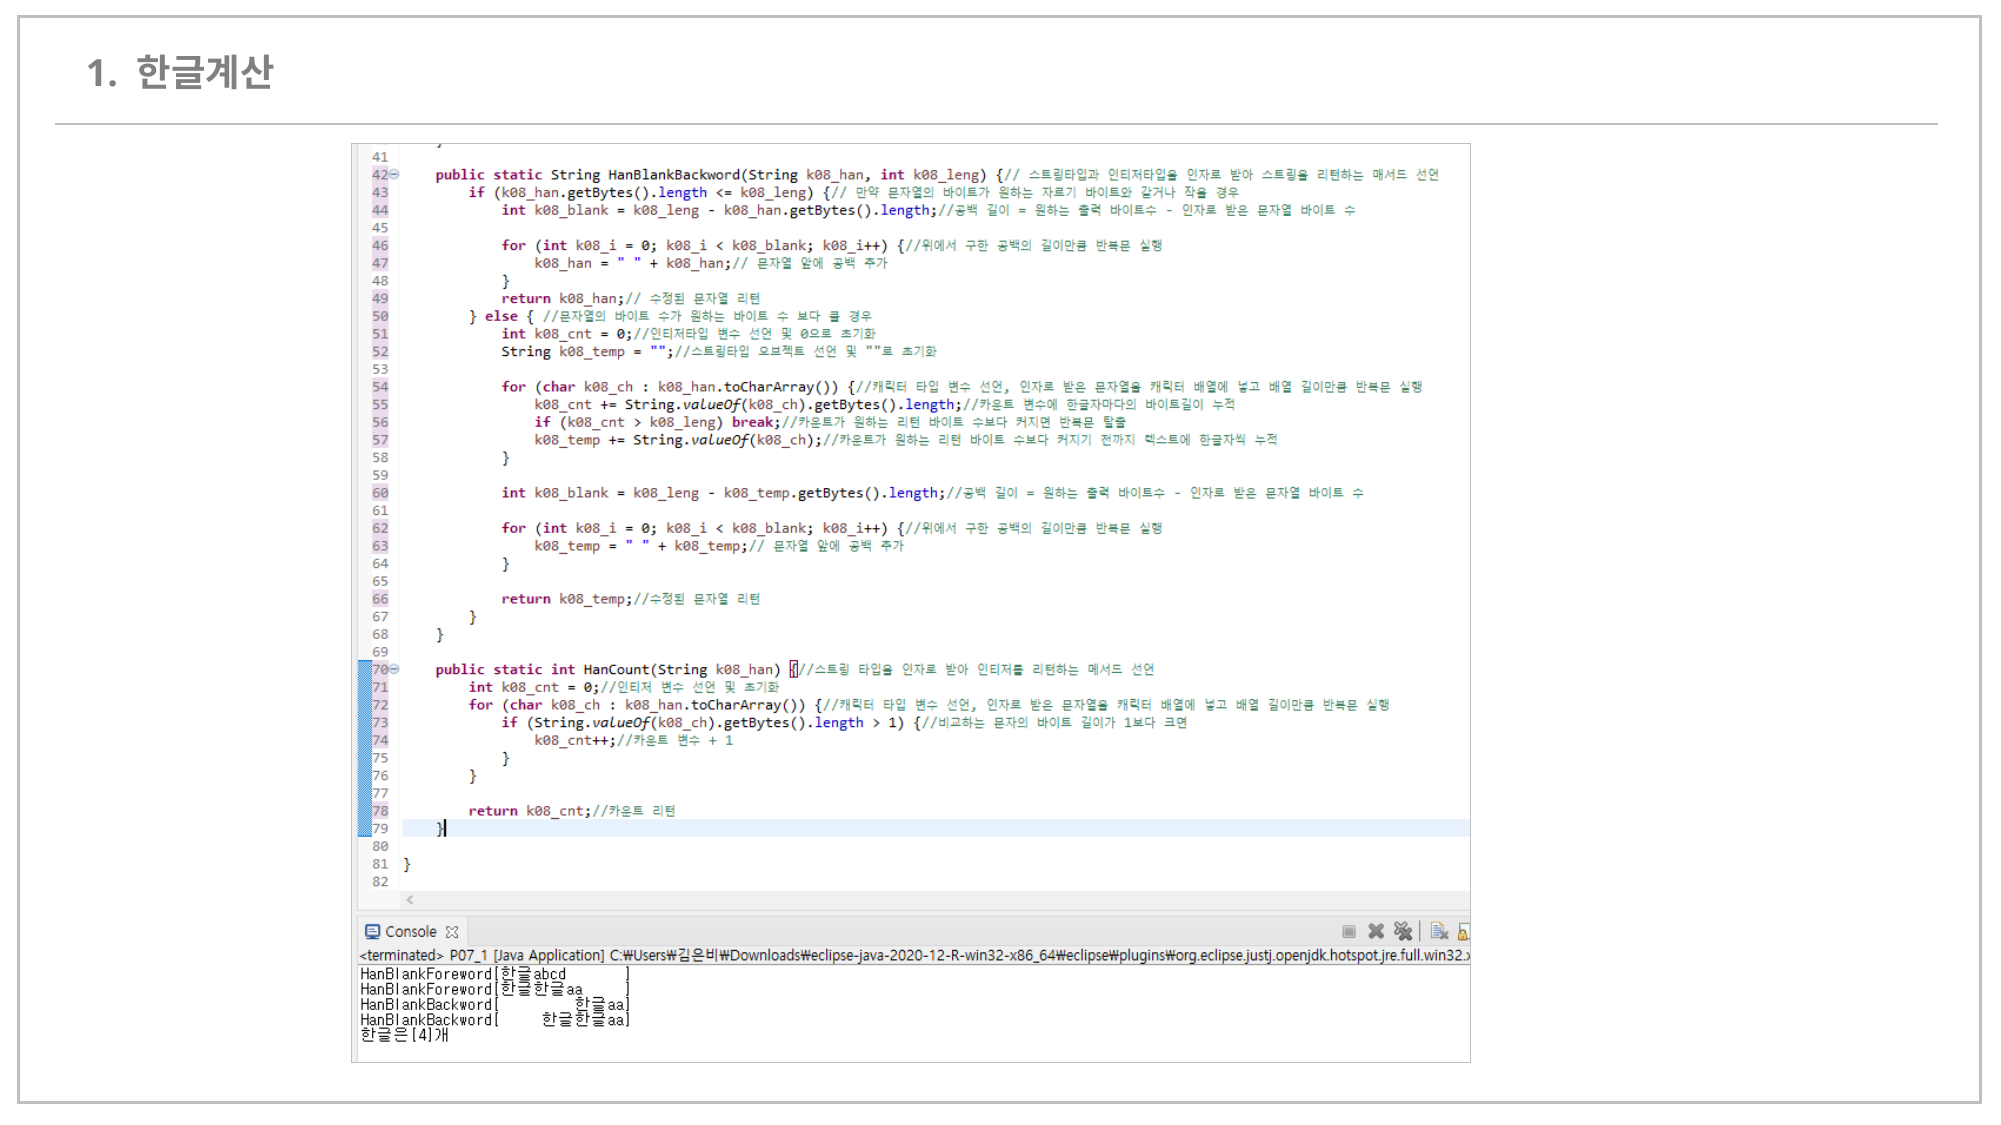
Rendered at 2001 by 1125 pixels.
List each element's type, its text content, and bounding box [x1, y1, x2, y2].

picture [351, 143, 1471, 1063]
text_box 1. 한글계산 [71, 41, 290, 102]
